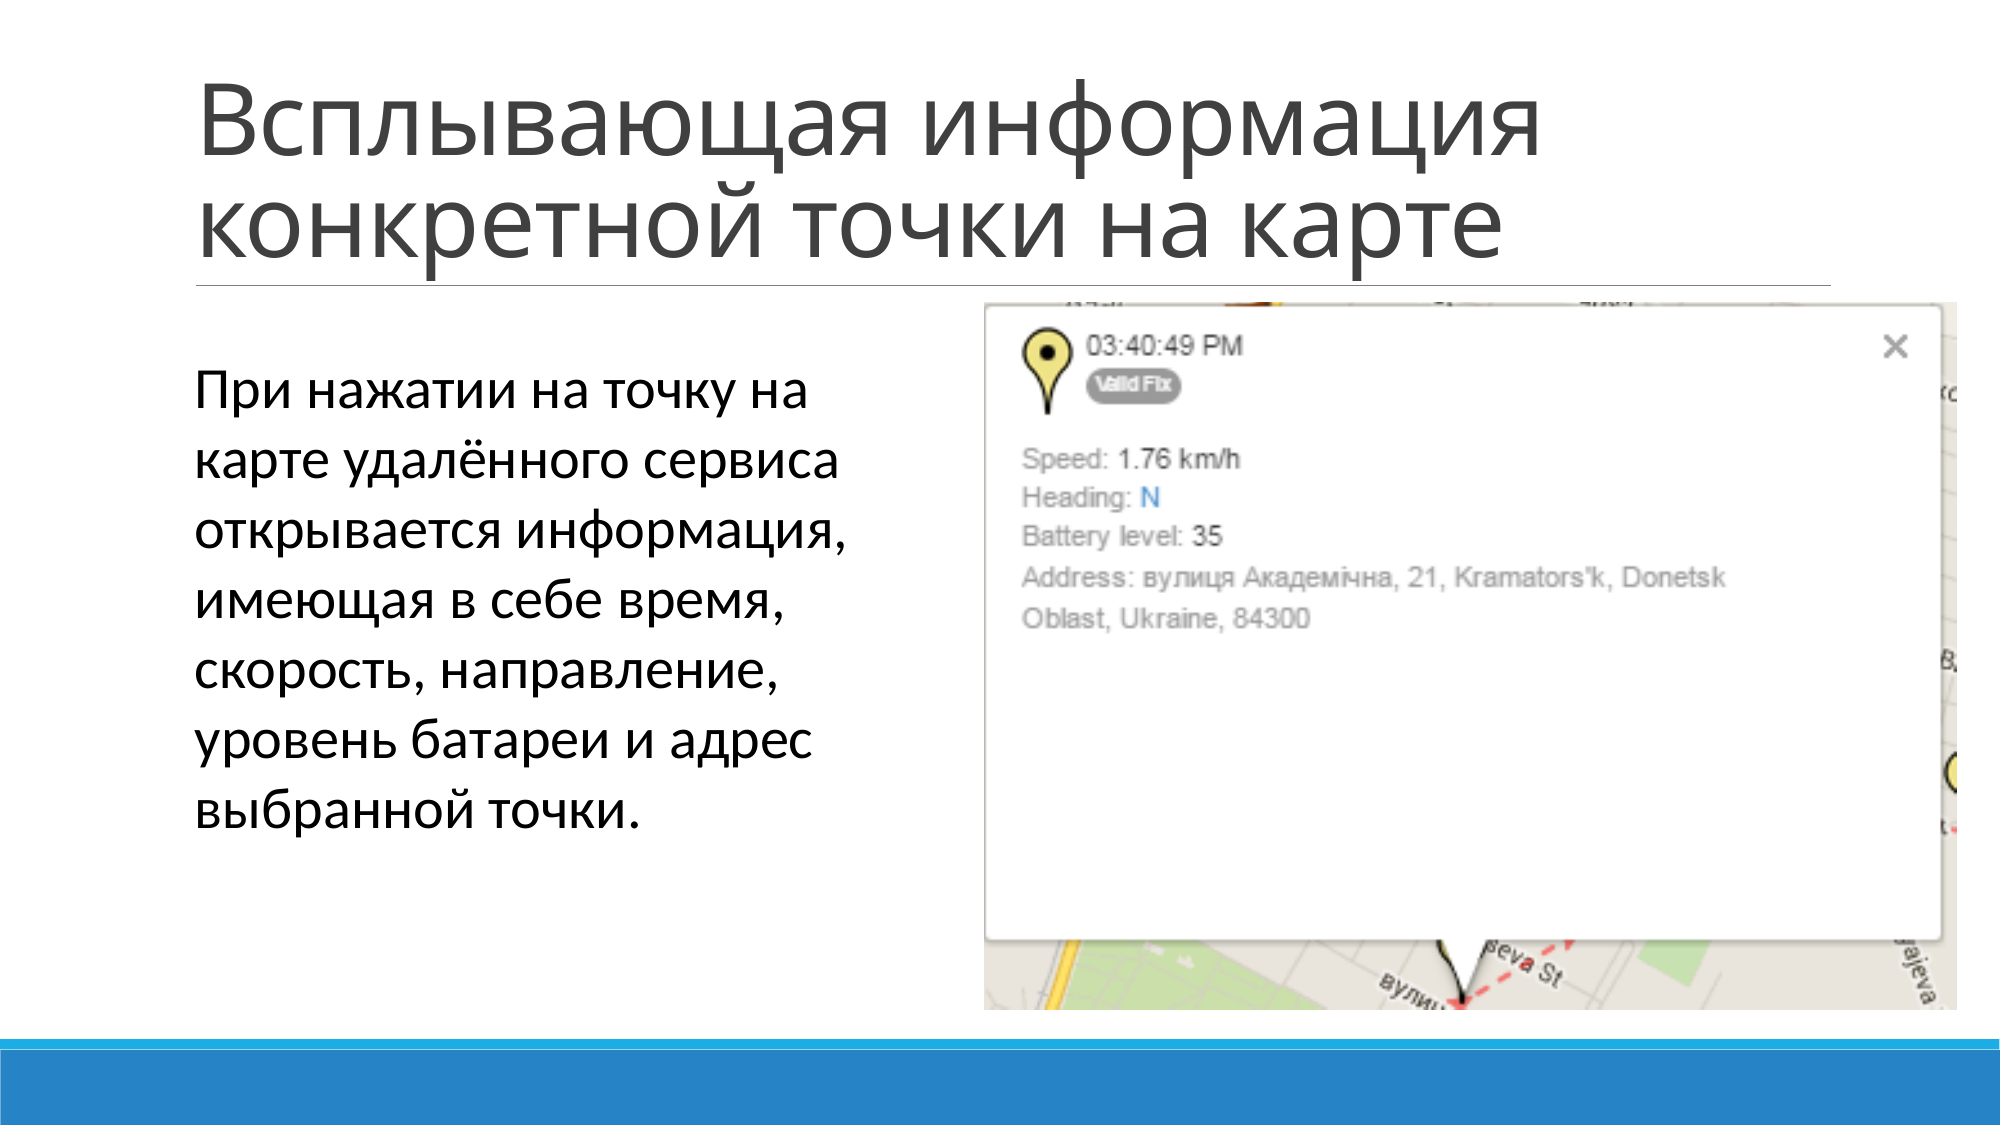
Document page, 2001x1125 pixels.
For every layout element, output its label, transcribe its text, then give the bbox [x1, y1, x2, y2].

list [984, 302, 1958, 1011]
text_box При нажатии на точку на карте удалённого сервиса открывается информация, имеющая в себе время, скорость, направление, уровень батареи и адрес выбранной точки. [179, 342, 883, 848]
title Всплывающая информация конкретной точки на карте [180, 47, 1830, 285]
